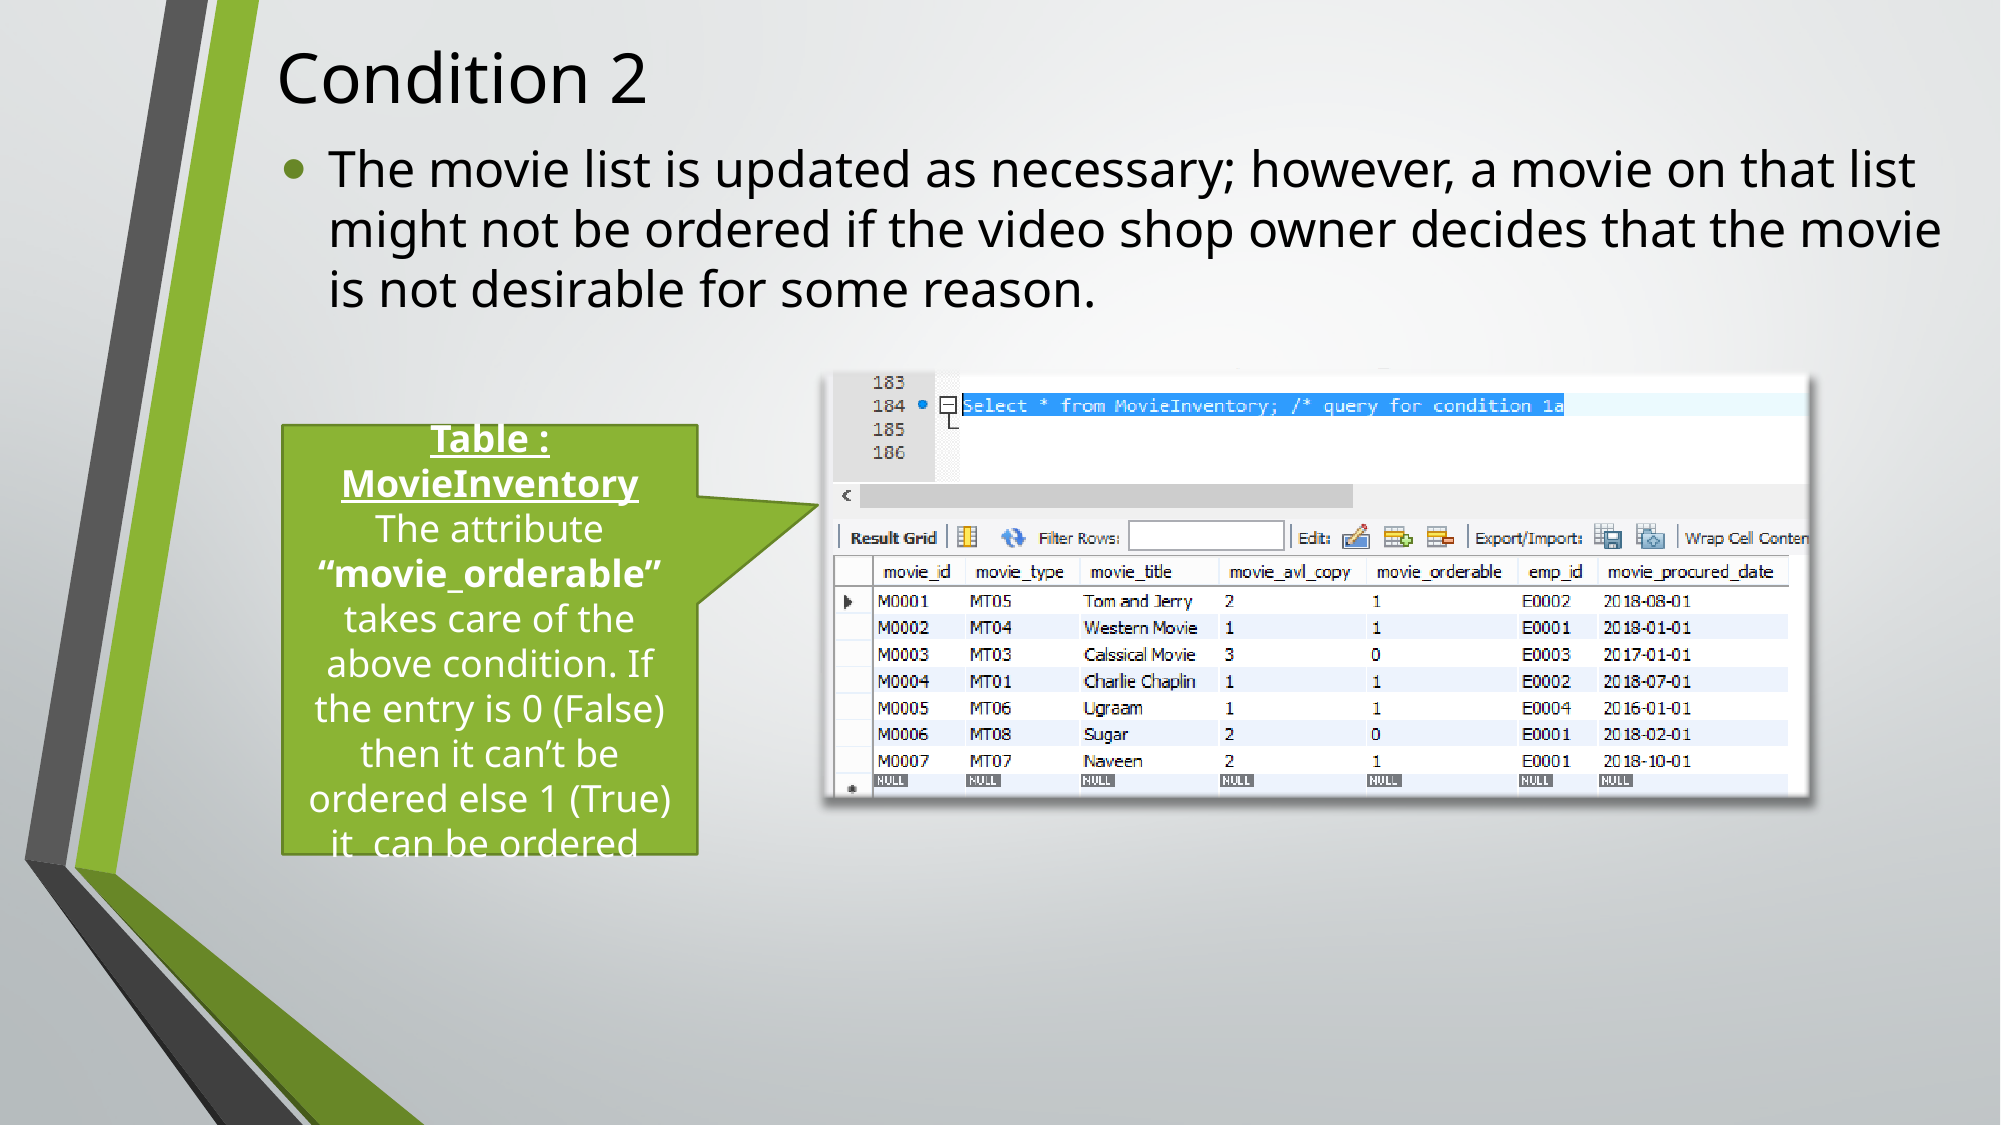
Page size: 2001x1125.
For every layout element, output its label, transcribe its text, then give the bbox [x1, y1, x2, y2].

picture [820, 368, 1810, 799]
text_box Table : MovieInventory The attribute “movie_orderable” takes care of the above condition. If the entry is 0 (False) then it can’t be ordered else 1 (True) it can be ordered [281, 423, 819, 856]
list The movie list is updated as necessary; however, a movie on that list might not be ordered if the video shop owner decides that the movie is not desirable for some reason. [266, 155, 1972, 383]
title Condition 2 [209, 26, 717, 126]
